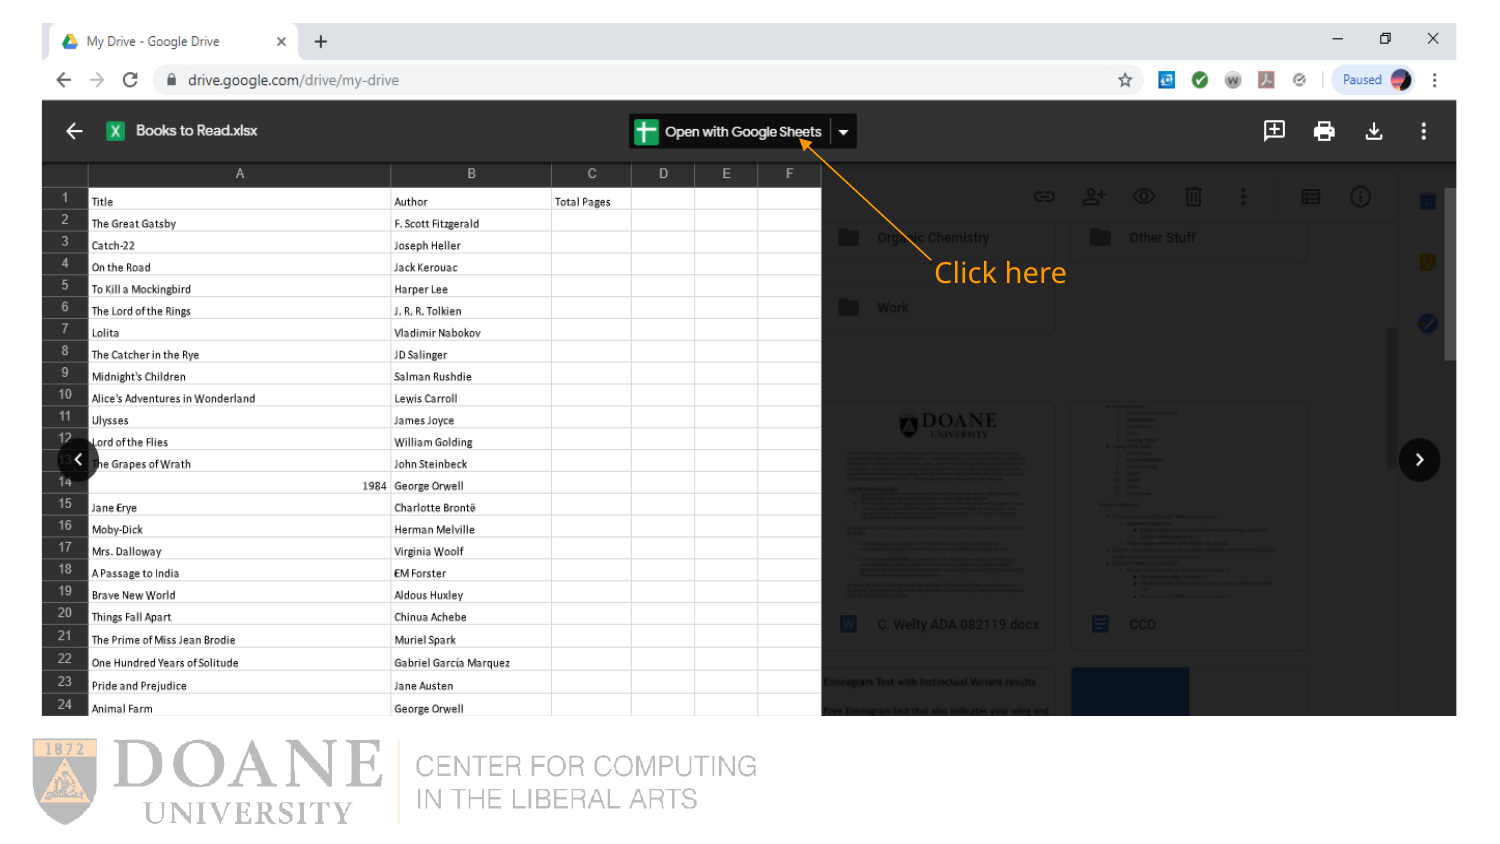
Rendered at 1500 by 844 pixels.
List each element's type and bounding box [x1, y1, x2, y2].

picture [41, 23, 1457, 716]
text_box [798, 137, 932, 261]
picture [3, 719, 1154, 844]
